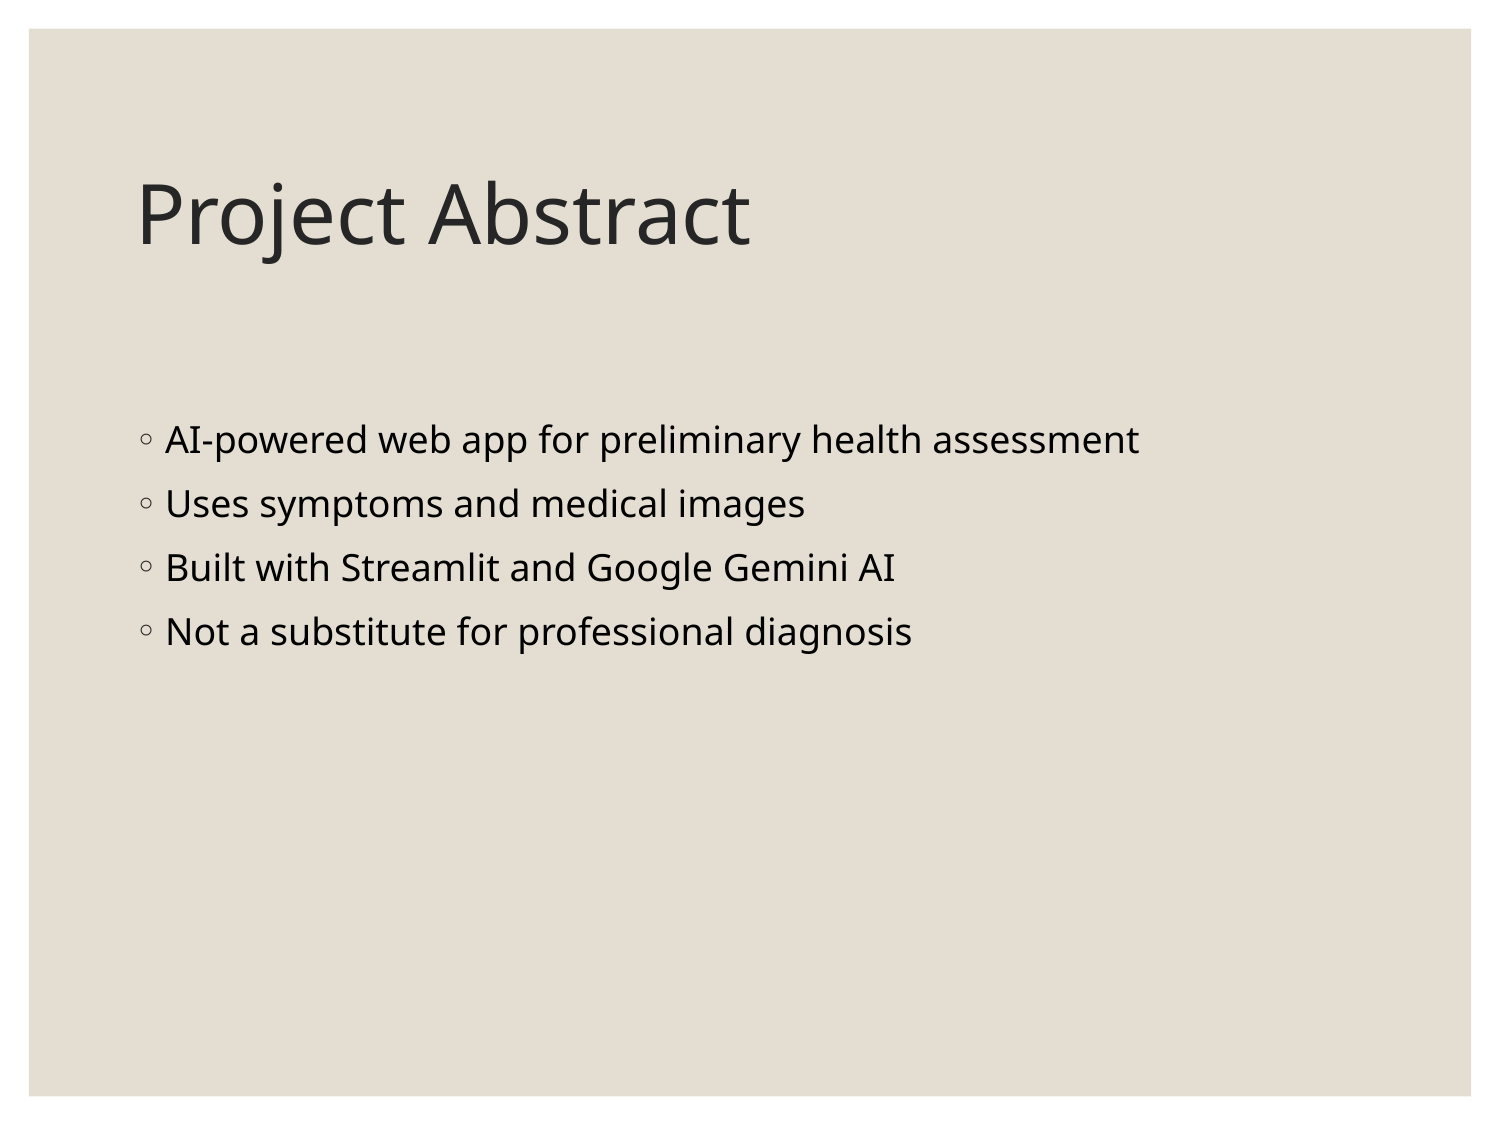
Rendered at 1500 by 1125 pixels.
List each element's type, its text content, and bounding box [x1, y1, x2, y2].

list AI-powered web app for preliminary health assessment Uses symptoms and medical images Built with Streamlit and Google Gemini AI Not a substitute for professional diagnosis [120, 345, 1380, 990]
title Project Abstract [120, 105, 1380, 331]
